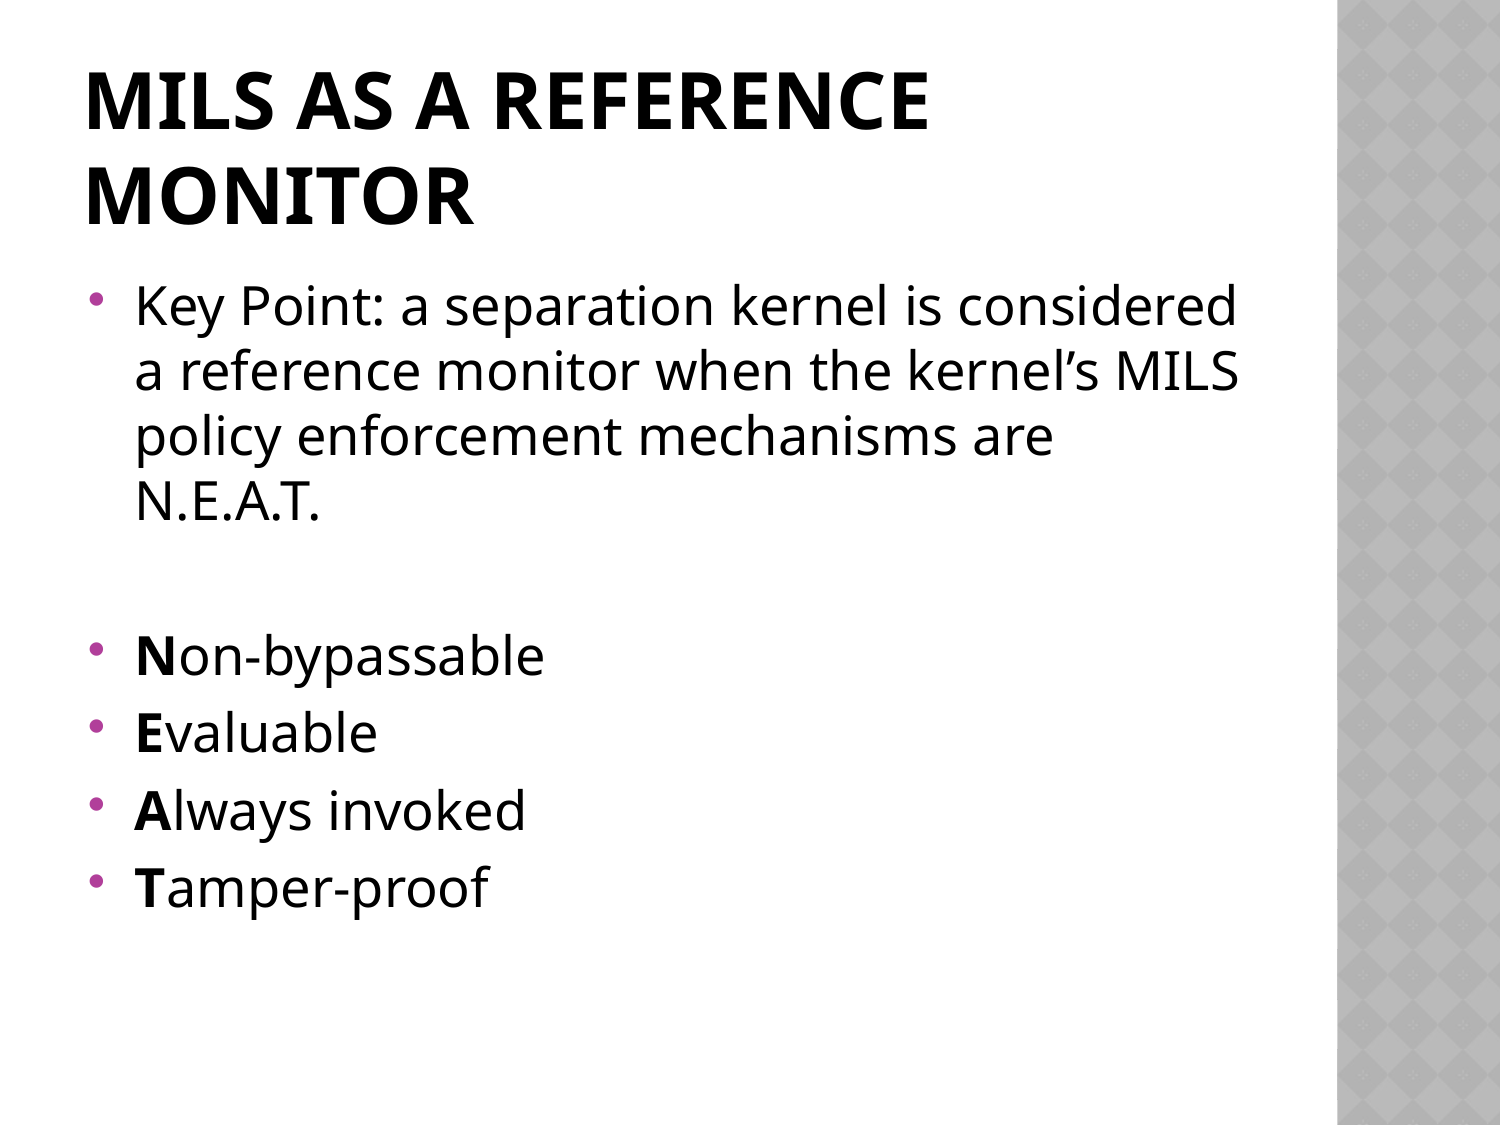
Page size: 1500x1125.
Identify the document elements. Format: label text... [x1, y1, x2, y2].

list Key Point: a separation kernel is considered a reference monitor when the kernel’s MILS policy enforcement mechanisms are N.E.A.T. Non-bypassable Evaluable Always invoked Tamper-proof [75, 264, 1263, 1059]
title MILS AS A REFEReNCE MONITOR [75, 52, 1263, 240]
